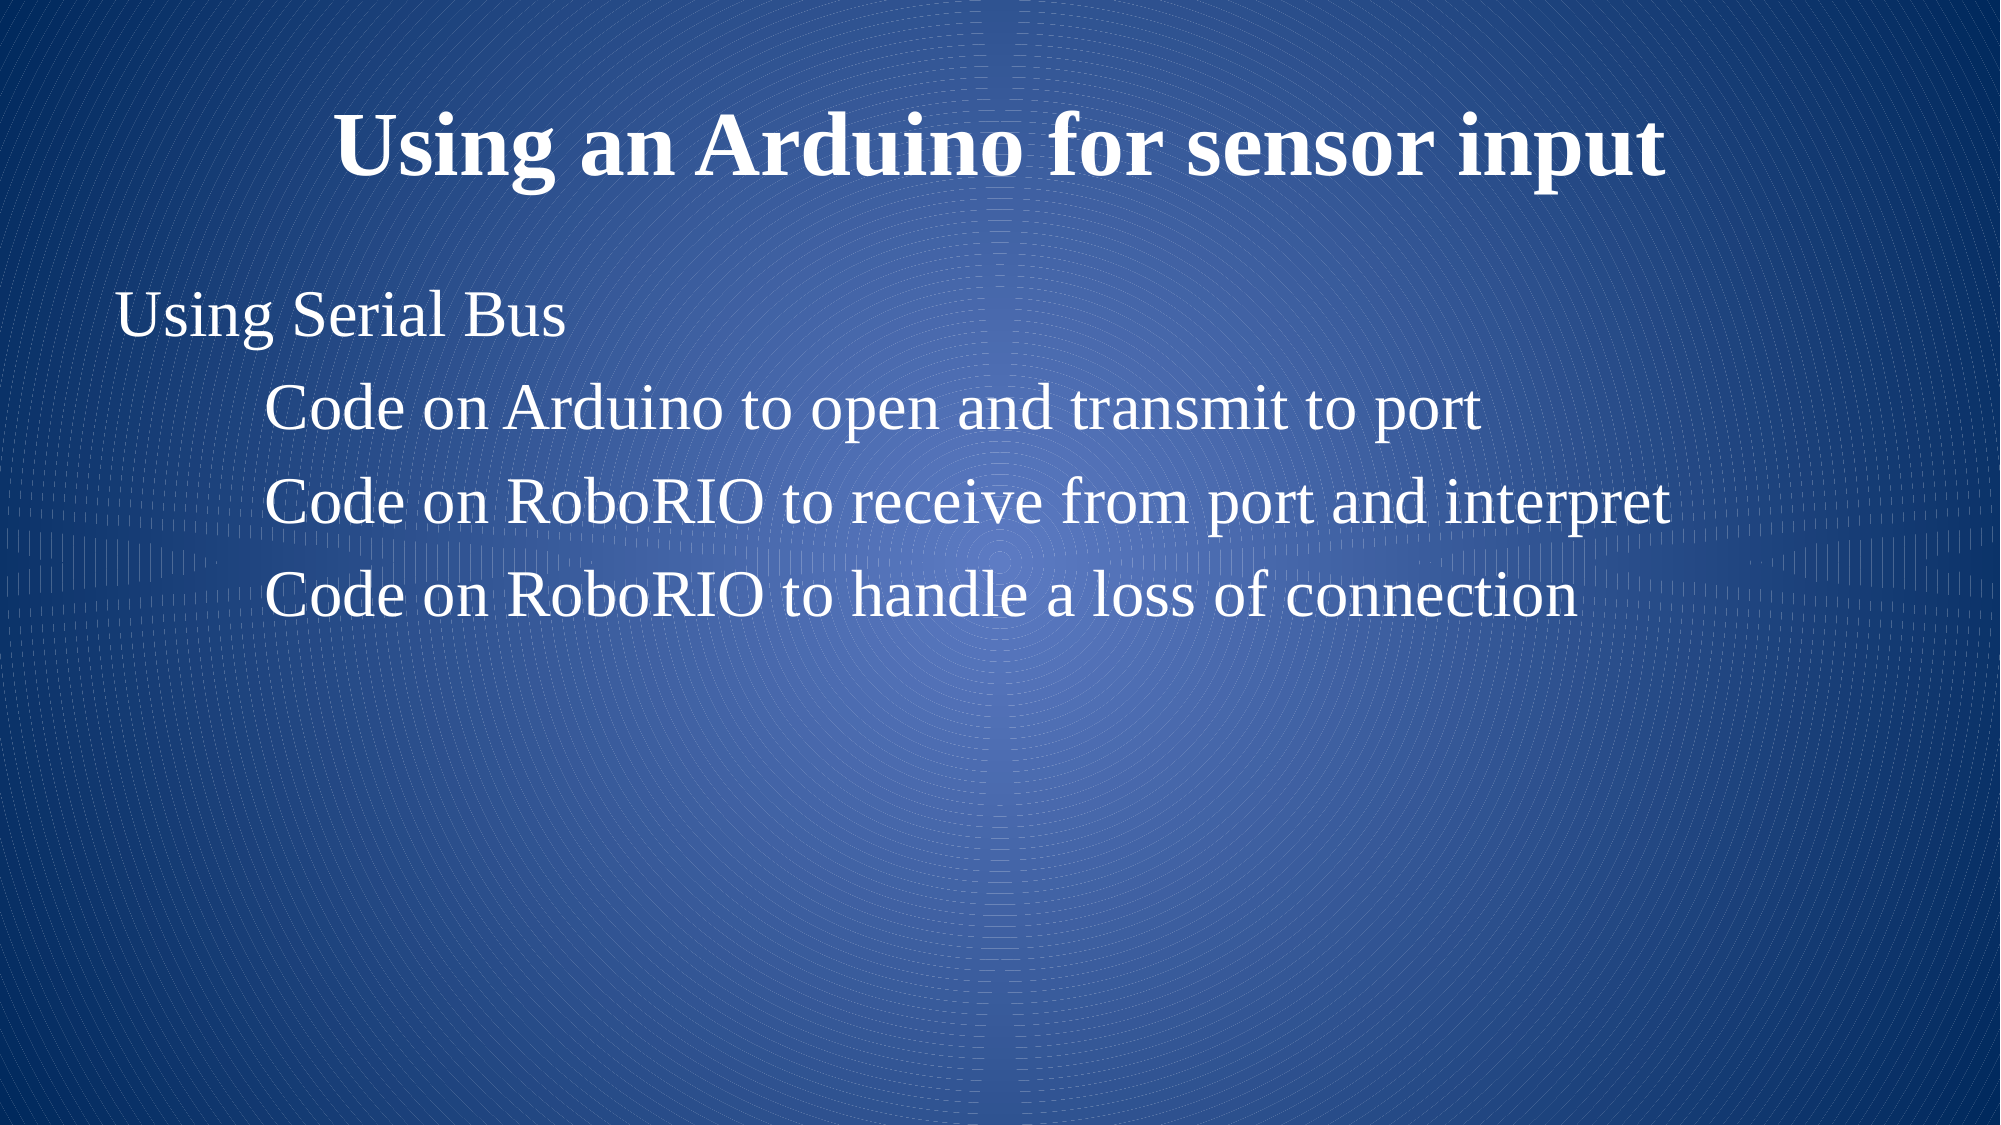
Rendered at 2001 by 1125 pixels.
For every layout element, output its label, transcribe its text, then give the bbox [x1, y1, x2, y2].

list Using Serial Bus Code on Arduino to open and transmit to port Code on RoboRIO to receive from port and interpret Code on RoboRIO to handle a loss of connection [99, 262, 1900, 1005]
title Using an Arduino for sensor input [99, 45, 1900, 233]
